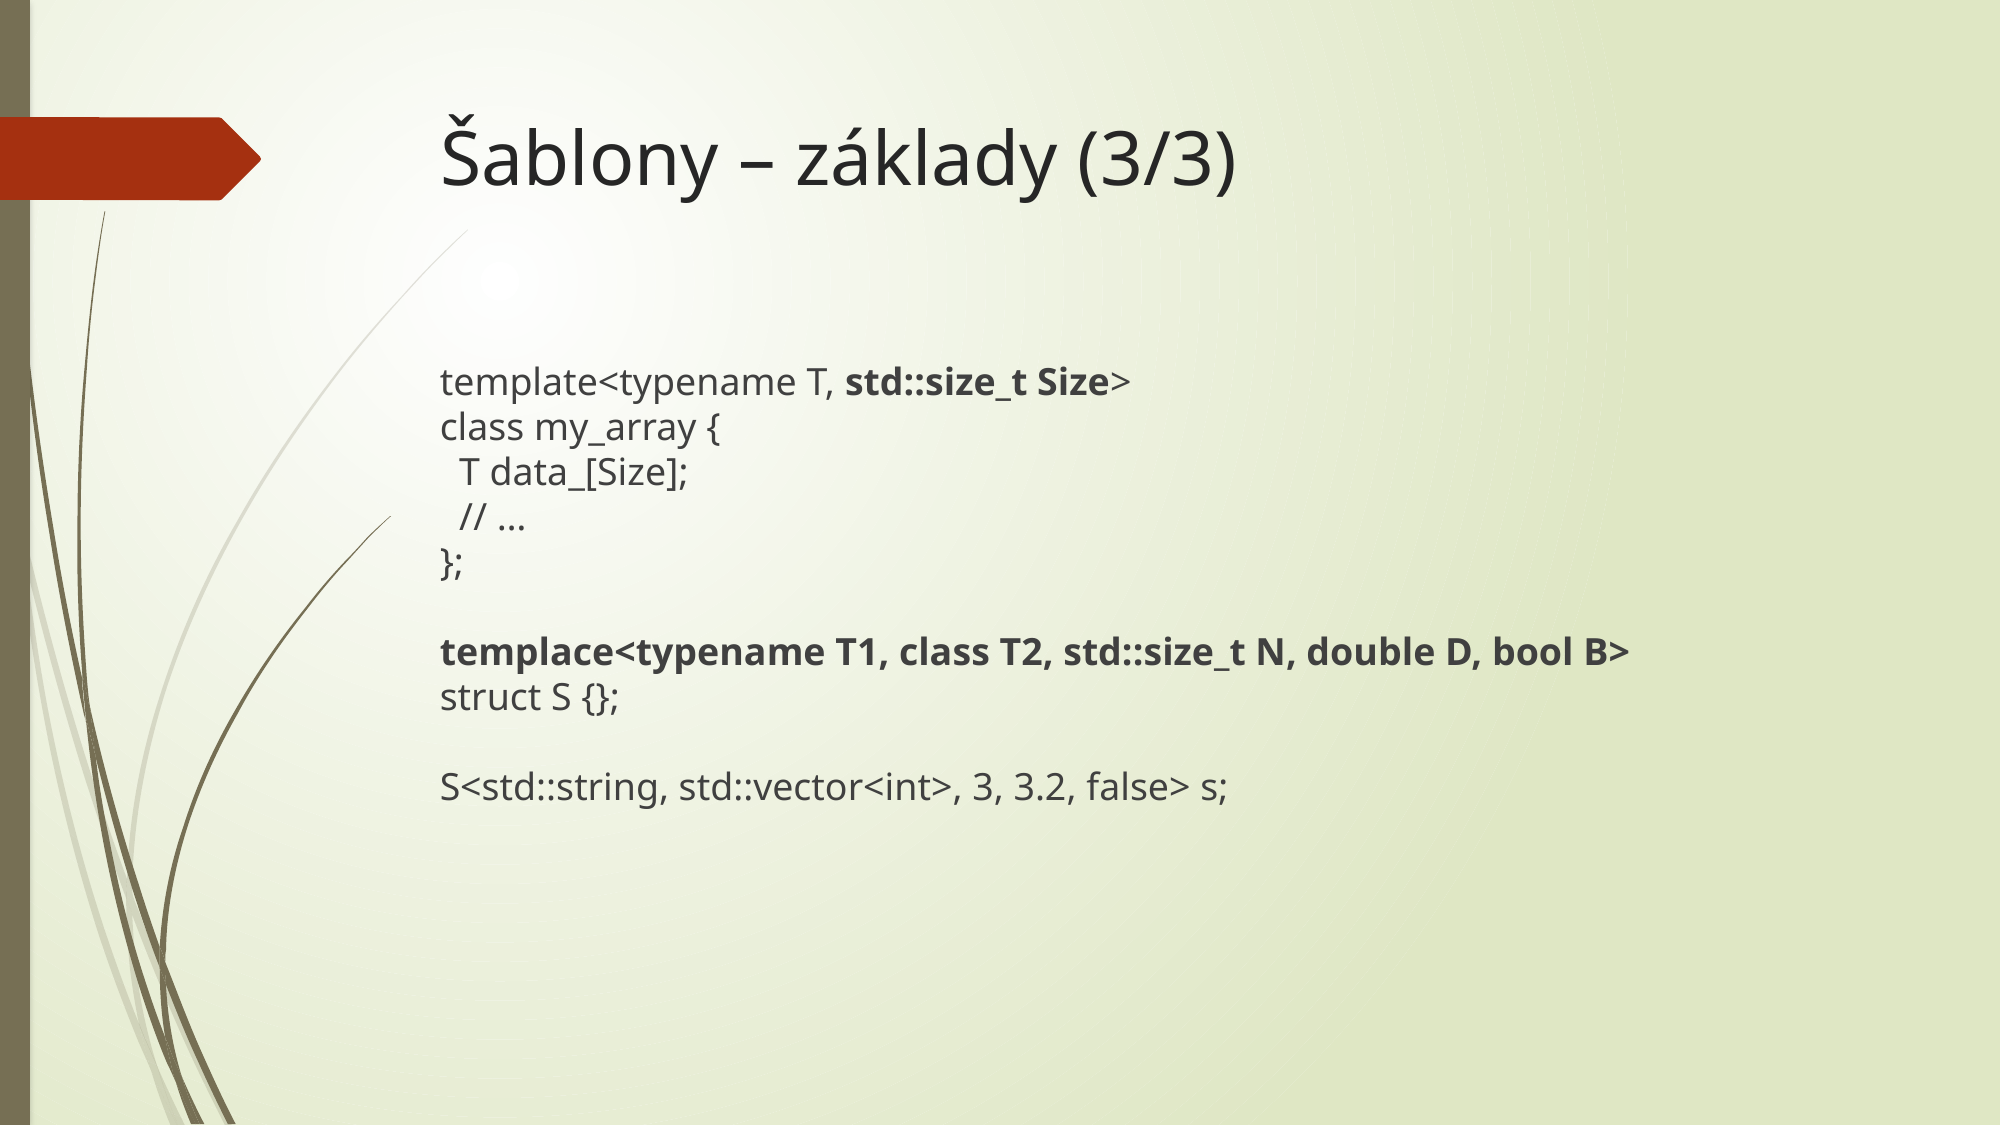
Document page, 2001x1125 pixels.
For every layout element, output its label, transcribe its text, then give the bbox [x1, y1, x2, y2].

title Šablony – základy (3/3) [425, 102, 1888, 313]
list template<typename T, std::size_t Size> class my_array { T data_[Size]; // … }; templace<typename T1, class T2, std::size_t N, double D, bool B> struct S {}; S<std::string, std::vector<int>, 3, 3.2, false> s; [424, 350, 1888, 970]
